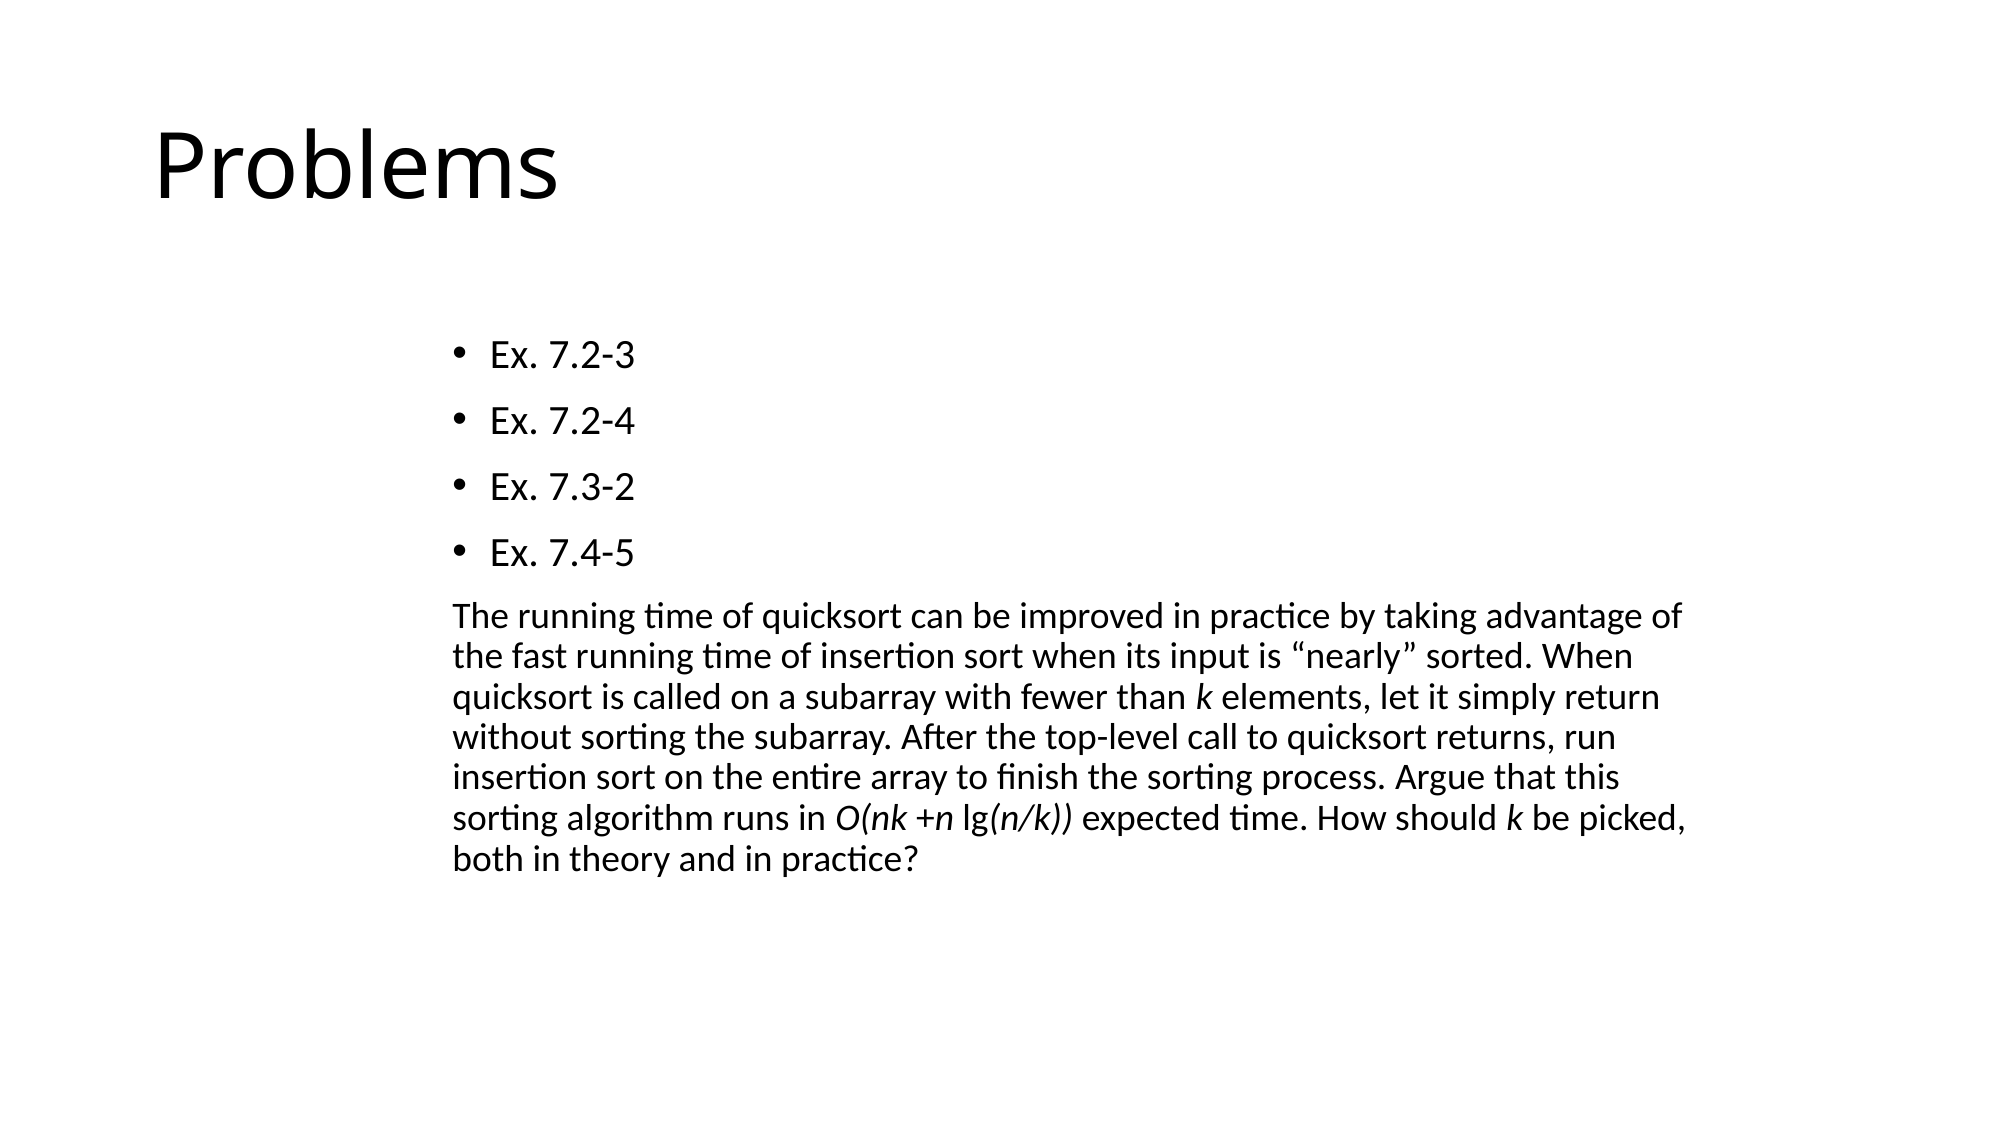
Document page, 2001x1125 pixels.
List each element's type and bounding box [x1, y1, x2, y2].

list [437, 324, 1713, 1000]
title [137, 59, 1863, 278]
